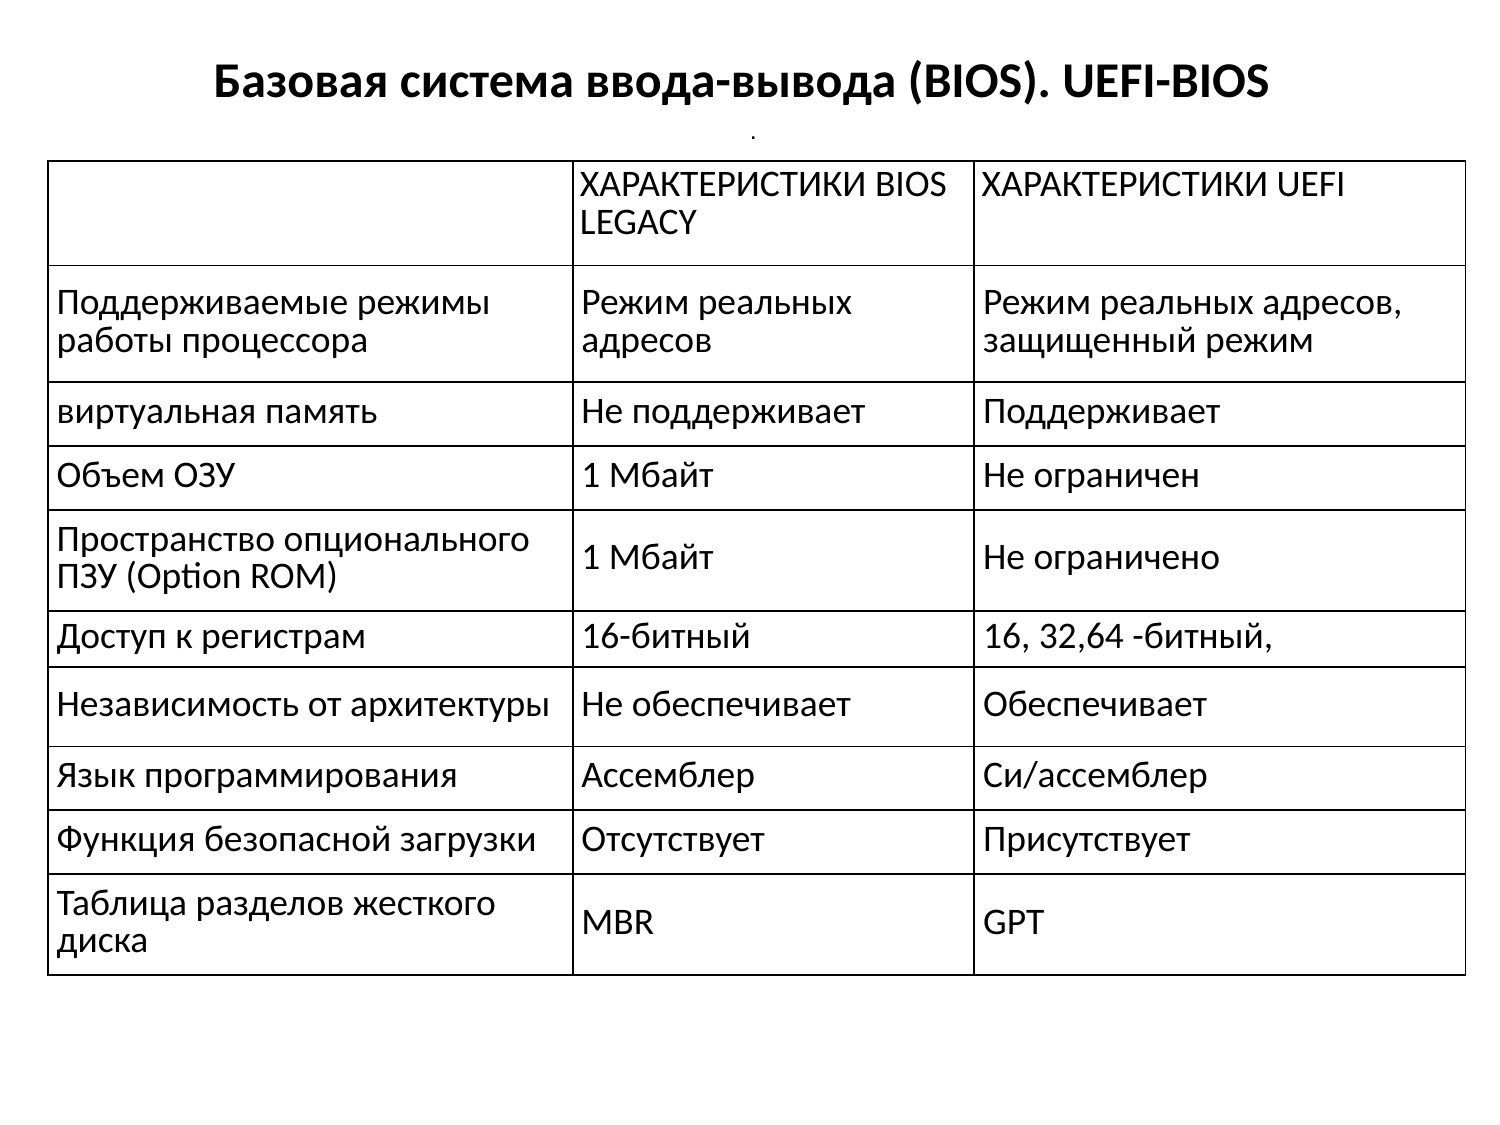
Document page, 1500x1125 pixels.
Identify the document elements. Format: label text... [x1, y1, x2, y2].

text_box . [727, 107, 773, 153]
table_cell Ассемблер [574, 747, 973, 809]
title Базовая система ввода-вывода (BIOS). UEFI-BIOS [66, 45, 1417, 111]
table_cell 1 Мбайт [574, 511, 973, 610]
table_cell MBR [574, 875, 973, 974]
table_cell Не ограничено [975, 511, 1465, 610]
table_cell 16, 32,64 -битный, [975, 612, 1465, 666]
table_cell Пространство опционального ПЗУ (Option ROM) [49, 511, 572, 610]
table_cell Режим реальных адресов [574, 266, 973, 381]
table_header [49, 162, 572, 265]
table_cell Режим реальных адресов, защищенный режим [975, 266, 1465, 381]
table_cell Не ограничен [975, 447, 1465, 509]
table_cell Язык программирования [49, 747, 572, 809]
table_cell Присутствует [975, 811, 1465, 873]
table_header ХАРАКТЕРИСТИКИ BIOS LEGACY [574, 162, 973, 265]
table_cell Обеспечивает [975, 668, 1465, 746]
table_cell 1 Мбайт [574, 447, 973, 509]
table_cell виртуальная память [49, 383, 572, 445]
table_cell 16-битный [574, 612, 973, 666]
table_cell Объем ОЗУ [49, 447, 572, 509]
table_cell Поддерживаемые режимы работы процессора [49, 266, 572, 381]
table_cell Таблица разделов жесткого диска [49, 875, 572, 974]
table_cell Независимость от архитектуры [49, 668, 572, 746]
table_cell Не поддерживает [574, 383, 973, 445]
table_cell Си/ассемблер [975, 747, 1465, 809]
table_header ХАРАКТЕРИСТИКИ UEFI [975, 162, 1465, 265]
table_cell Не обеспечивает [574, 668, 973, 746]
table_cell Доступ к регистрам [49, 612, 572, 666]
table_cell GPT [975, 875, 1465, 974]
table_cell Функция безопасной загрузки [49, 811, 572, 873]
table_cell Поддерживает [975, 383, 1465, 445]
table_cell Отсутствует [574, 811, 973, 873]
